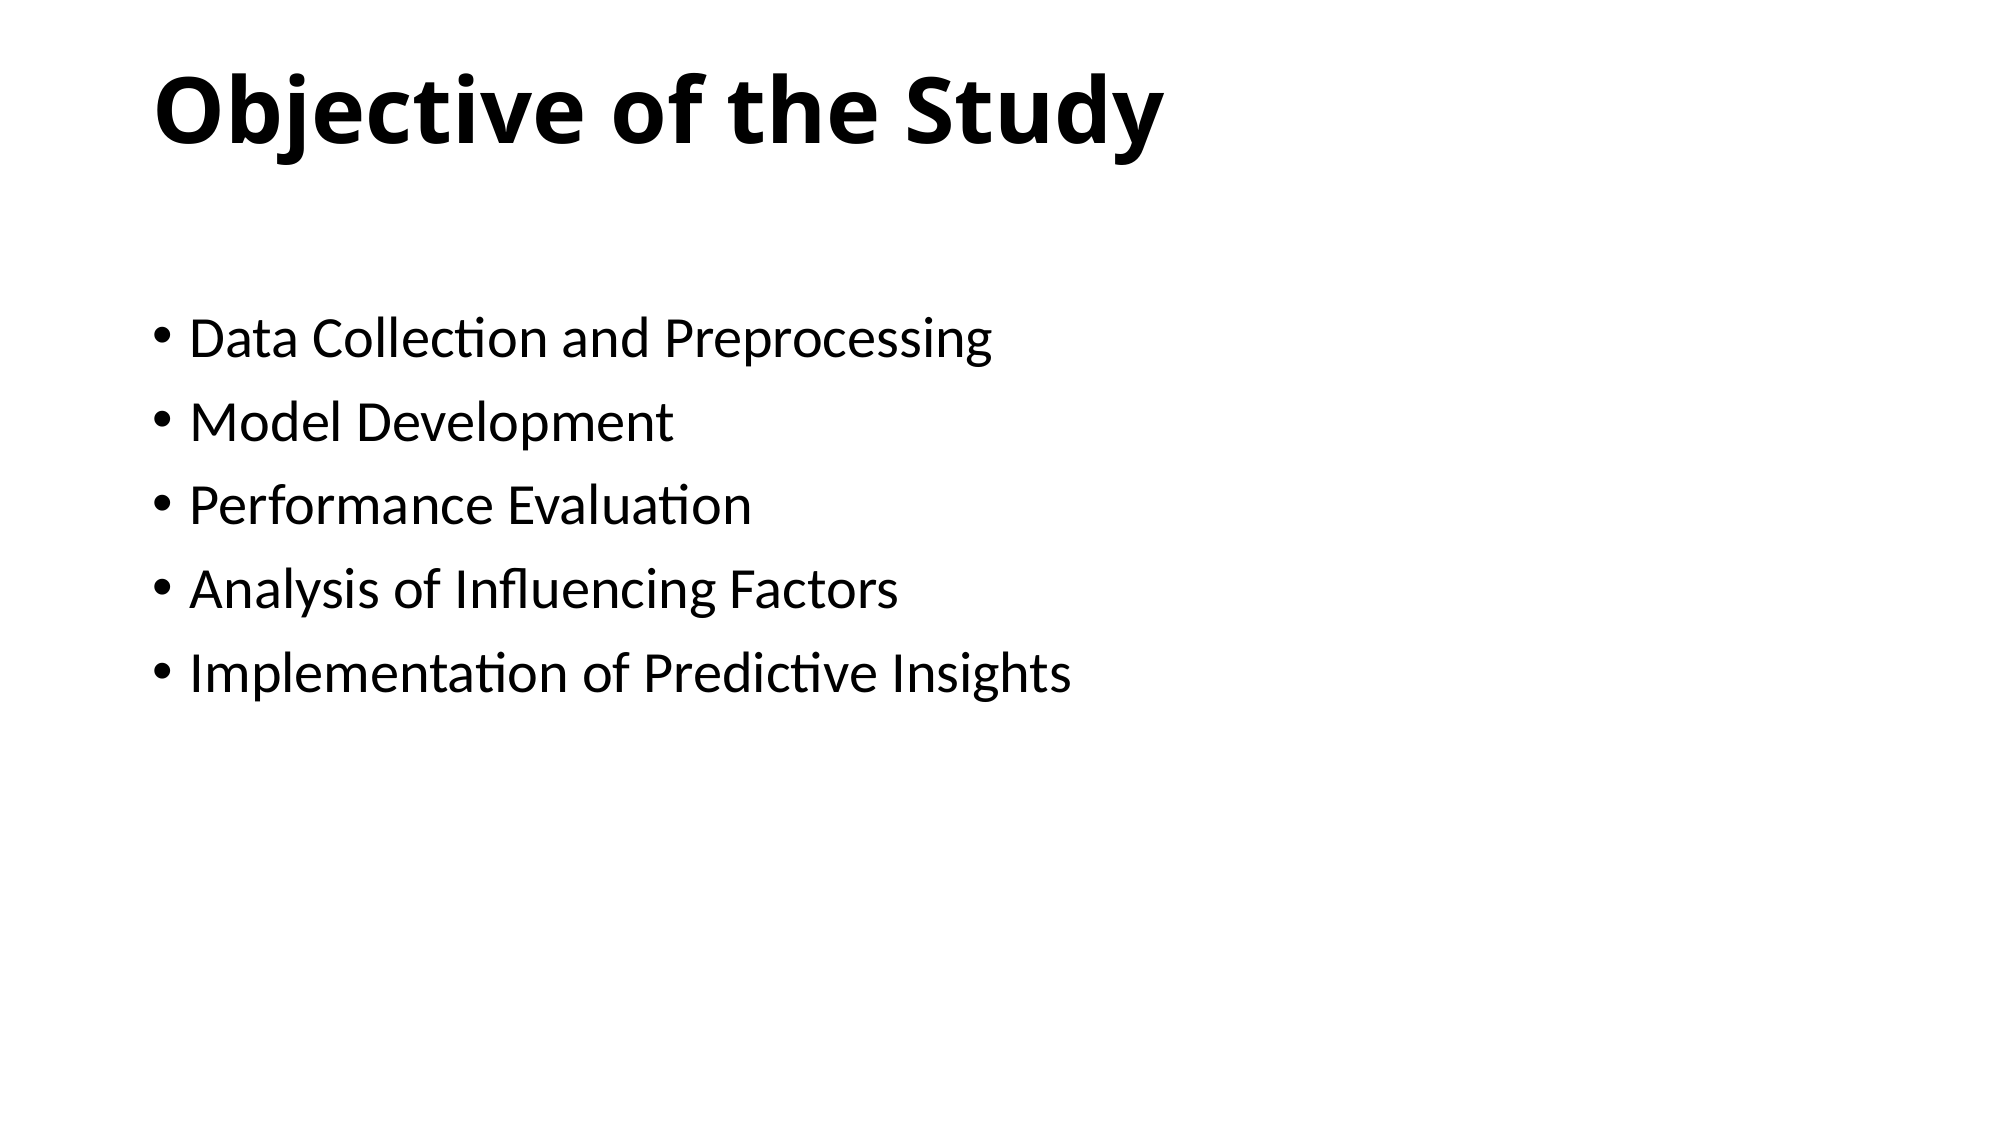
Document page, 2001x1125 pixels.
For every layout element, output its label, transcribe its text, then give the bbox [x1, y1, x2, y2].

title Objective of the Study [137, 59, 1863, 278]
list Data Collection and Preprocessing Model Development Performance Evaluation Analysis of Influencing Factors Implementation of Predictive Insights [137, 299, 1863, 1014]
